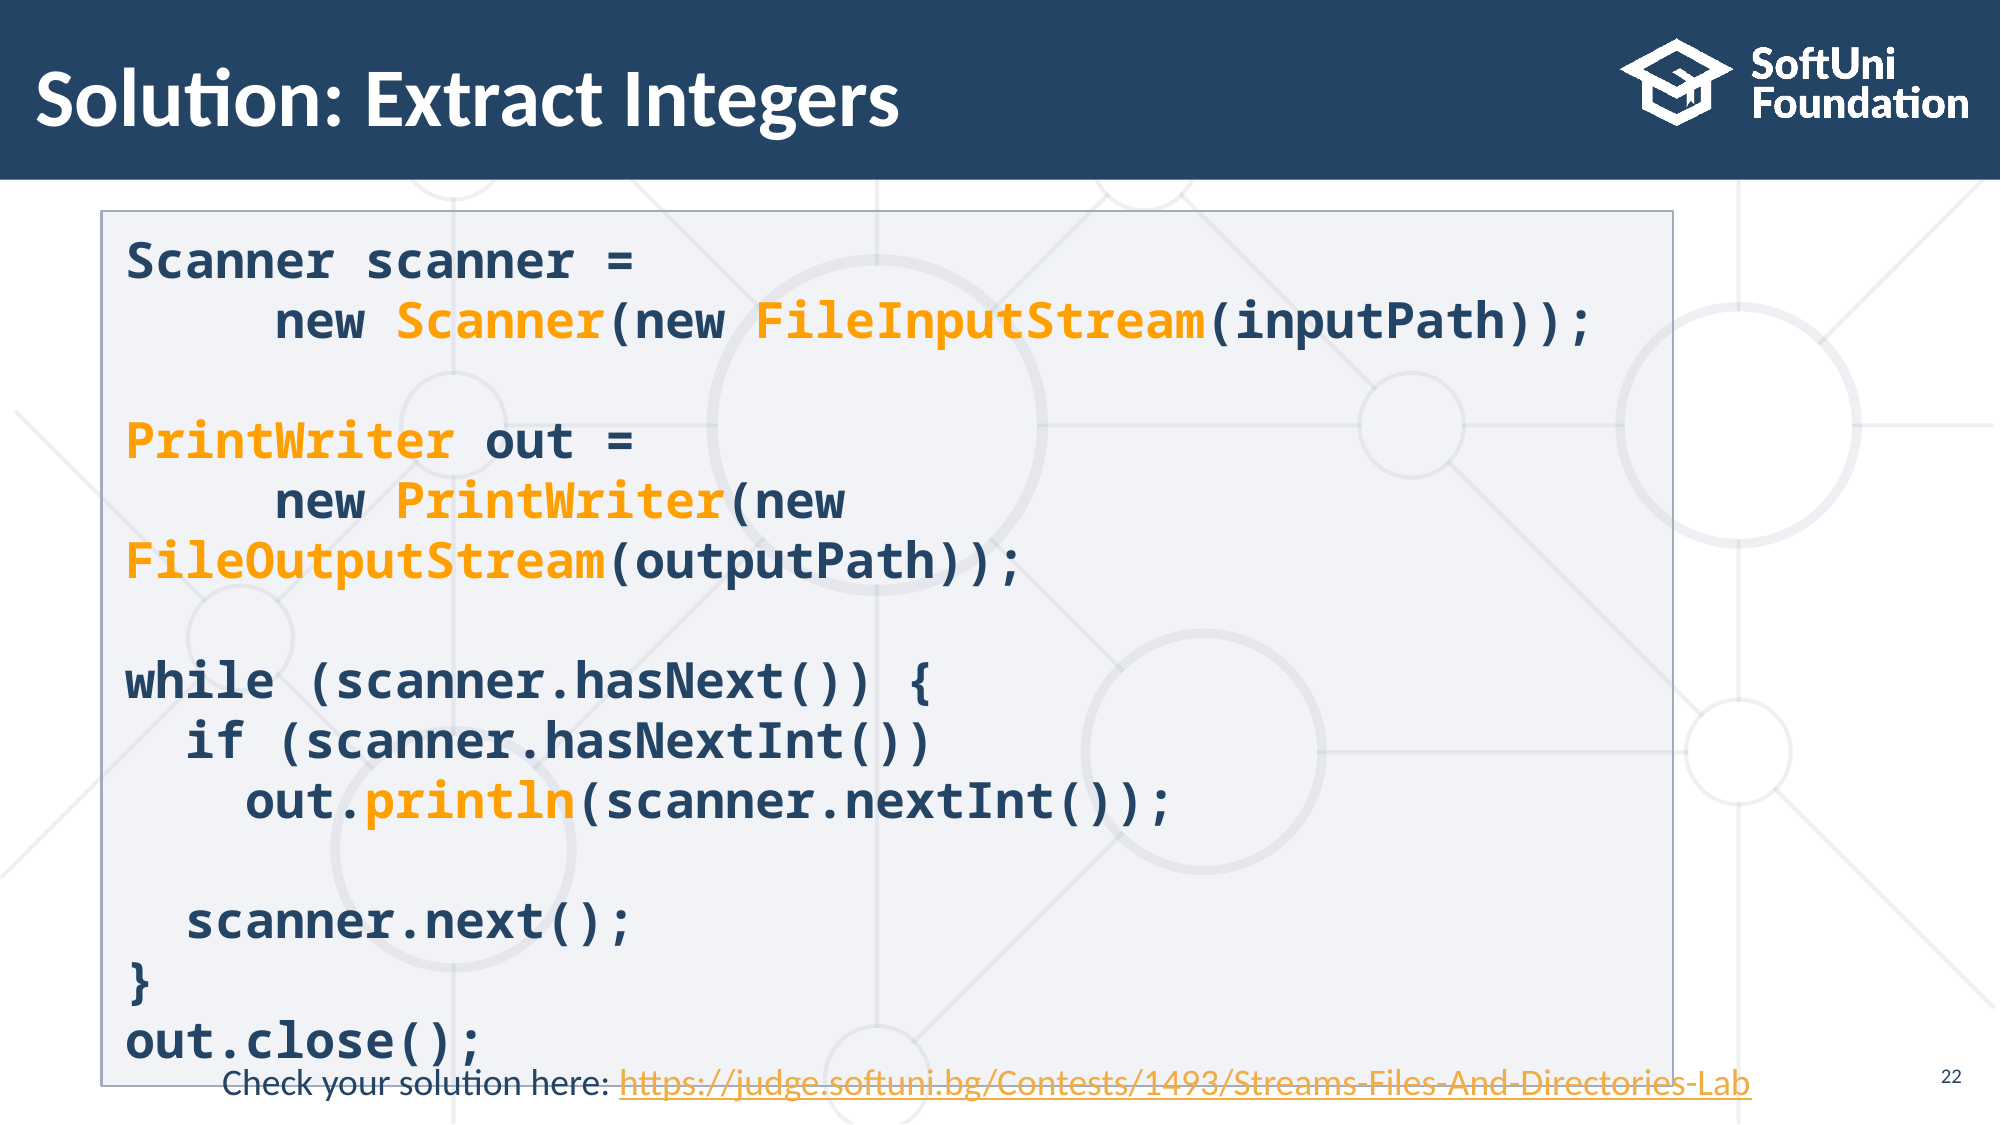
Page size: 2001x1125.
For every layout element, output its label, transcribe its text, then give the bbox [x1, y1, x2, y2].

text_box Check your solution here: https://judge.softuni.bg/Contests/1493/Streams-Files-And-Directories-Lab [118, 1050, 1856, 1111]
picture [1619, 38, 1968, 126]
slide_number 22 [1897, 1049, 1968, 1101]
title Solution: Extract Integers [17, 2, 1589, 185]
text_box Scanner scanner = new Scanner(new FileInputStream(inputPath)); PrintWriter out = new PrintWriter(new FileOutputStream(outputPath)); while (scanner.hasNext()) { if (scanner.hasNextInt()) out.println(scanner.nextInt()); scanner.next(); } out.close(); [101, 210, 1673, 1086]
